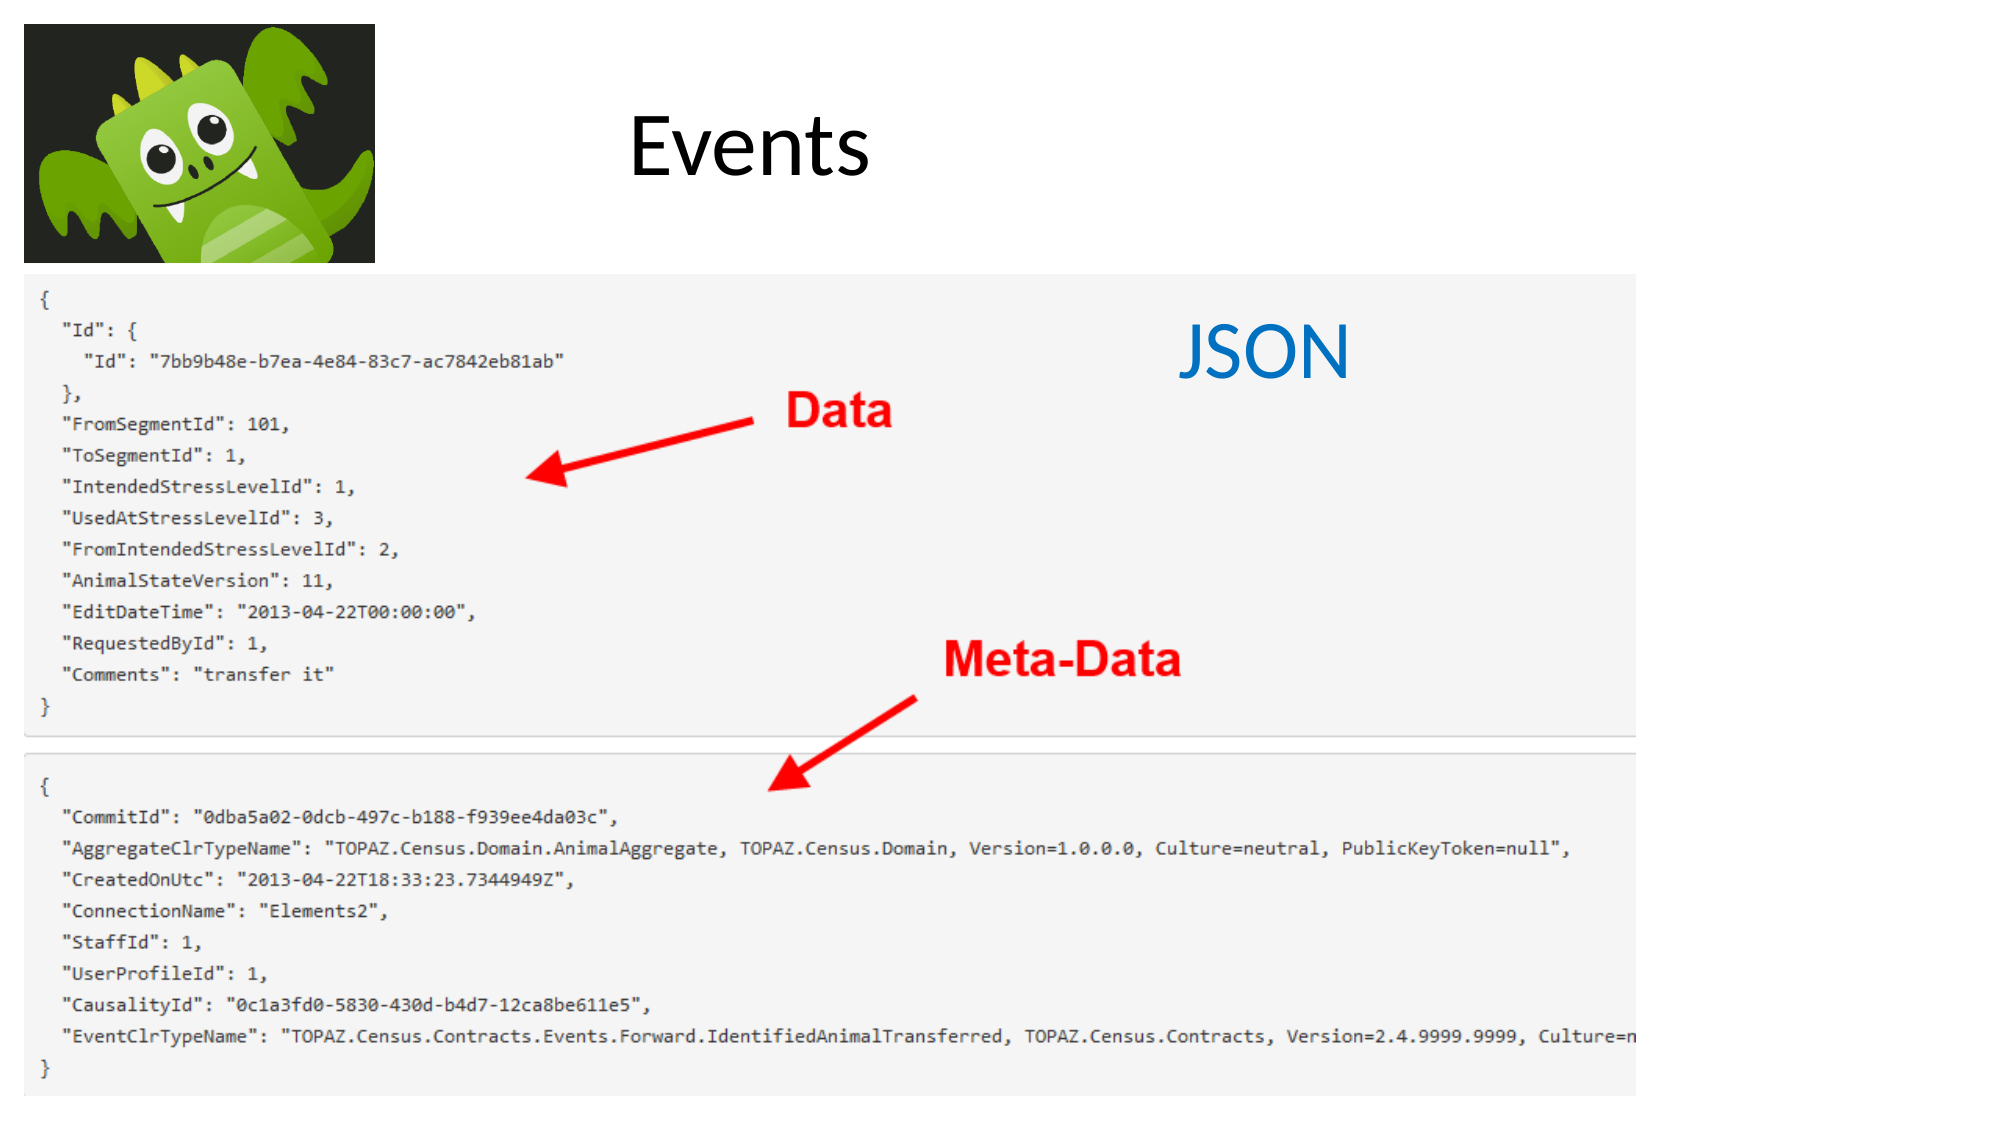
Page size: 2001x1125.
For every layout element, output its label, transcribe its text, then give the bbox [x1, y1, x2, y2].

picture [24, 24, 376, 264]
title Events [379, 45, 1425, 233]
picture [24, 274, 1637, 1096]
